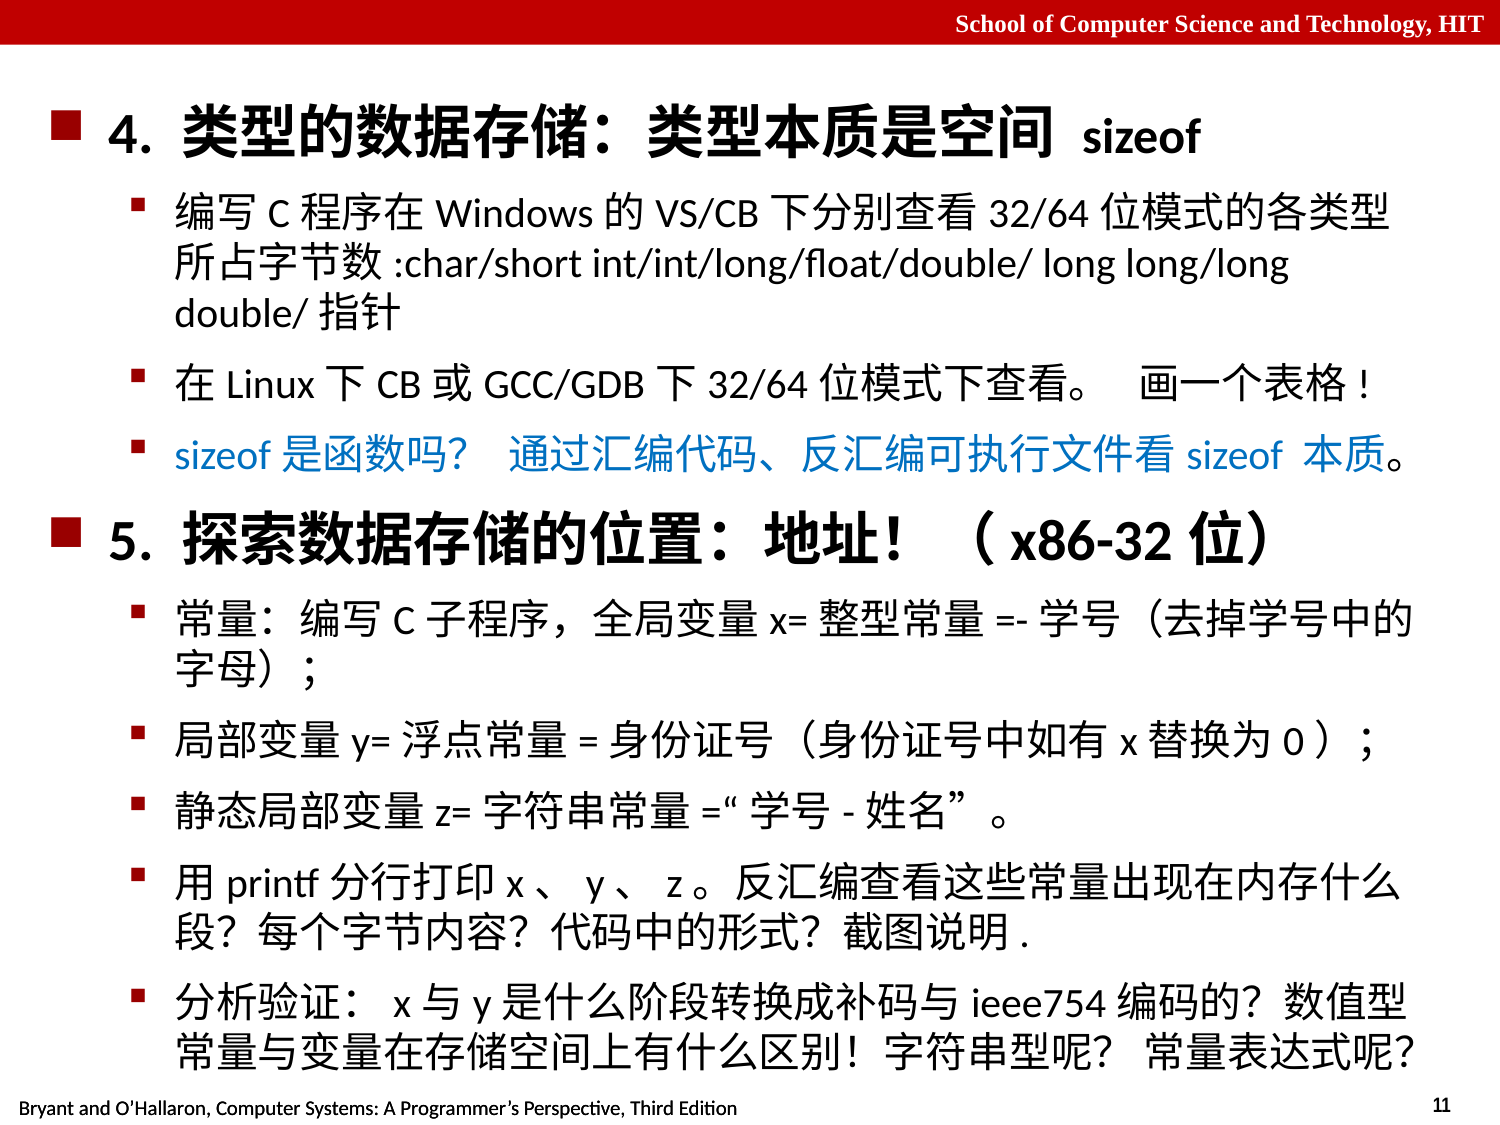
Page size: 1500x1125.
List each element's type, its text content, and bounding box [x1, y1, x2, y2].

list 4. 类型的数据存储：类型本质是空间 sizeof 编写C程序在Windows的VS/CB下分别查看32/64位模式的各类型所占字节数:char/short int/int/long/float/double/ long long/long double/指针 在Linux下CB或GCC/GDB下32/64位模式下查看。 画一个表格! sizeof是函数吗？ 通过汇编代码、反汇编可执行文件看sizeof 本质。 5. 探索数据存储的位置：地址！（x86-32位） 常量：编写C子程序，全局变量x=整型常量=-学号（去掉学号中的字母）； 局部变量y=浮点常量=身份证号（身份证号中如有x替换为0）； 静态局部变量z=字符串常量=“学号-姓名”。 用printf分行打印x、y、z。反汇编查看这些常量出现在内存什么段？每个字节内容？代码中的形式？截图说明. 分析验证：x与y是什么阶段转换成补码与ieee754编码的？数值型常量与变量在存储空间上有什么区别！字符串型呢？ 常量表达式呢？ [37, 87, 1438, 1038]
